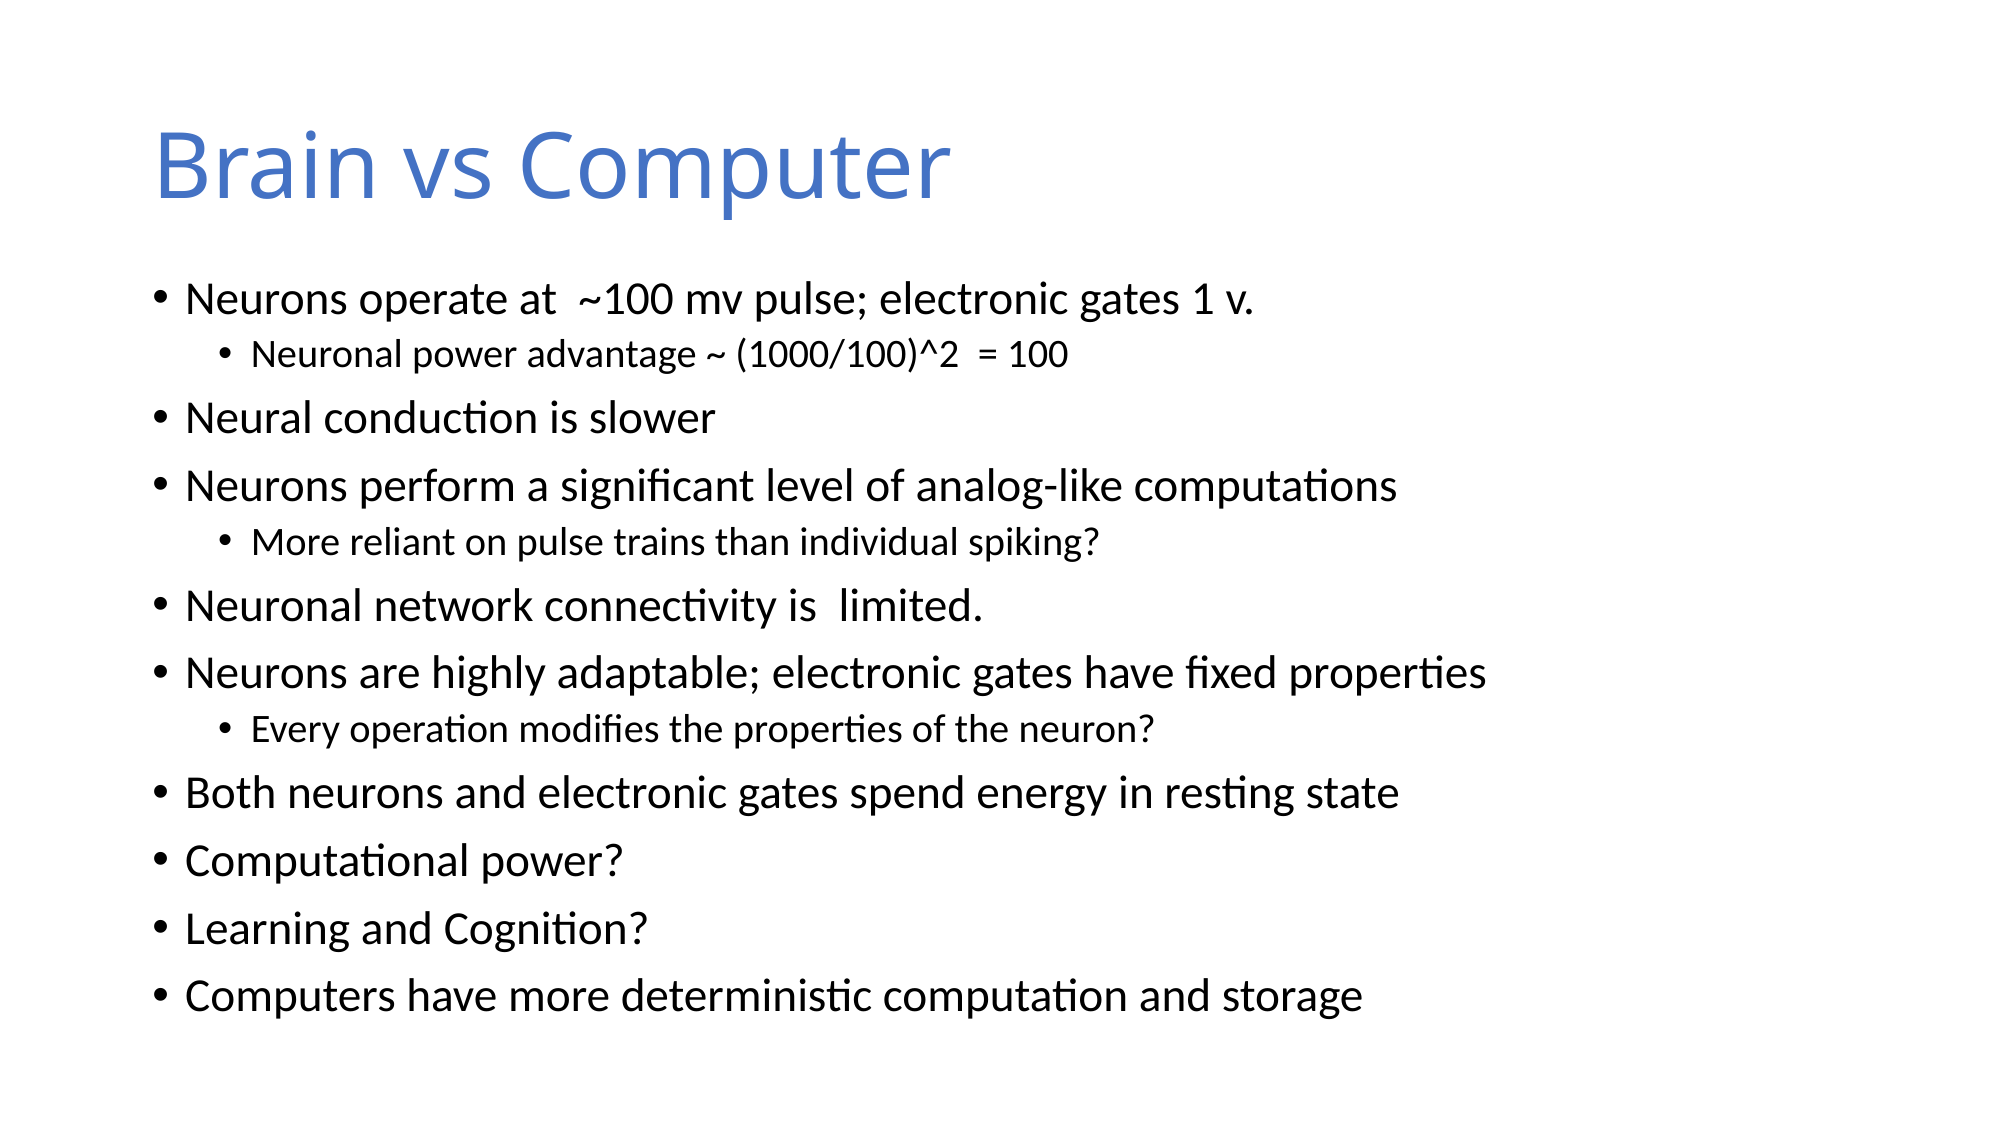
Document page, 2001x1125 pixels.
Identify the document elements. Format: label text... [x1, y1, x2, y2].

title Brain vs Computer [137, 59, 1863, 265]
list Neurons operate at ~100 mv pulse; electronic gates 1 v. Neuronal power advantage ~ (1000/100)^2 = 100 Neural conduction is slower Neurons perform a significant level of analog-like computations More reliant on pulse trains than individual spiking? Neuronal network connectivity is limited. Neurons are highly adaptable; electronic gates have fixed properties Every operation modifies the properties of the neuron? Both neurons and electronic gates spend energy in resting state Computational power? Learning and Cognition? Computers have more deterministic computation and storage [137, 265, 1863, 1032]
